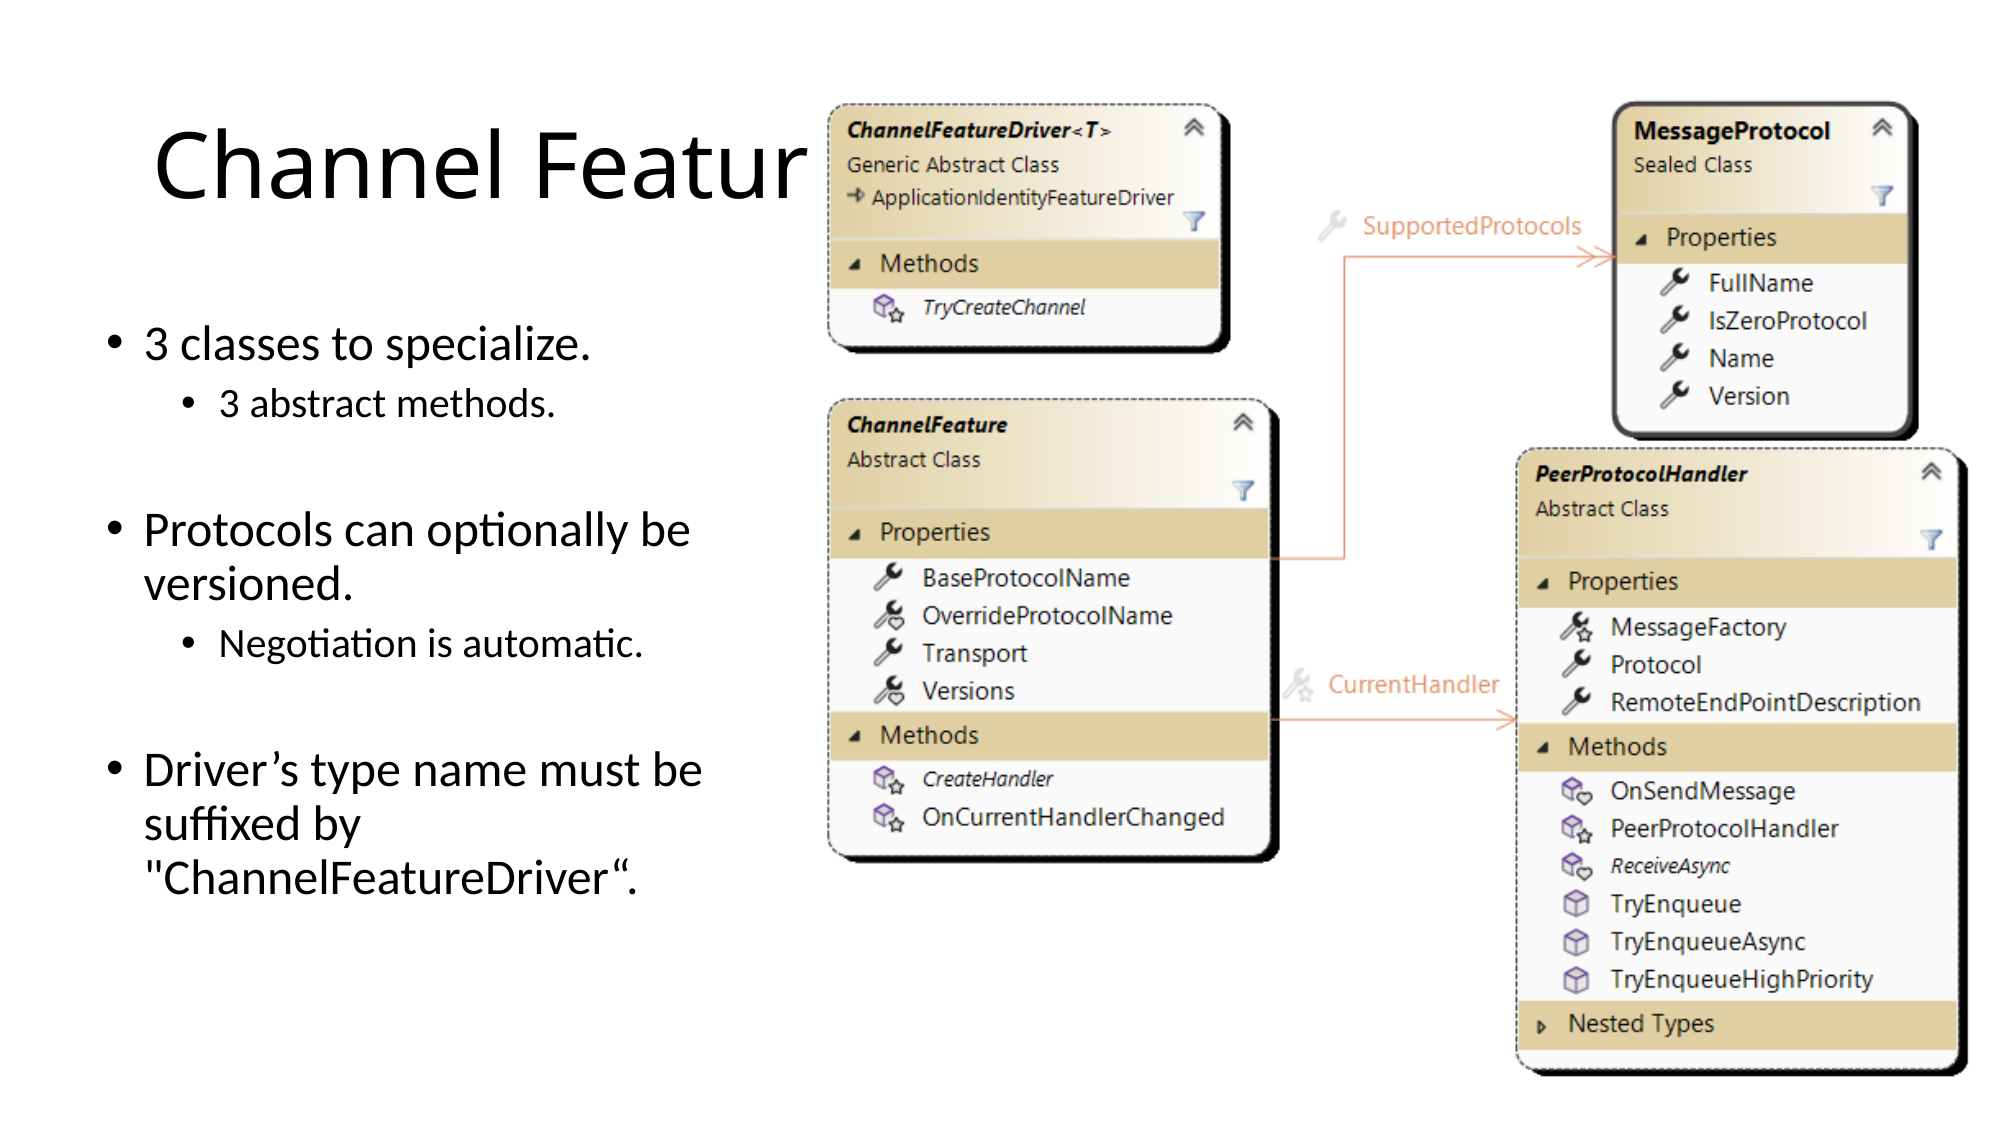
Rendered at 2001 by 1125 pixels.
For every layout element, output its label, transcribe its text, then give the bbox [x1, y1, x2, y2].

title Channel Feature [137, 59, 1863, 278]
picture [808, 84, 1978, 1088]
text_box 3 classes to specialize. 3 abstract methods. Protocols can optionally be versioned. Negotiation is automatic. Driver’s type name must be suffixed by "ChannelFeatureDriver“. [91, 310, 752, 1036]
